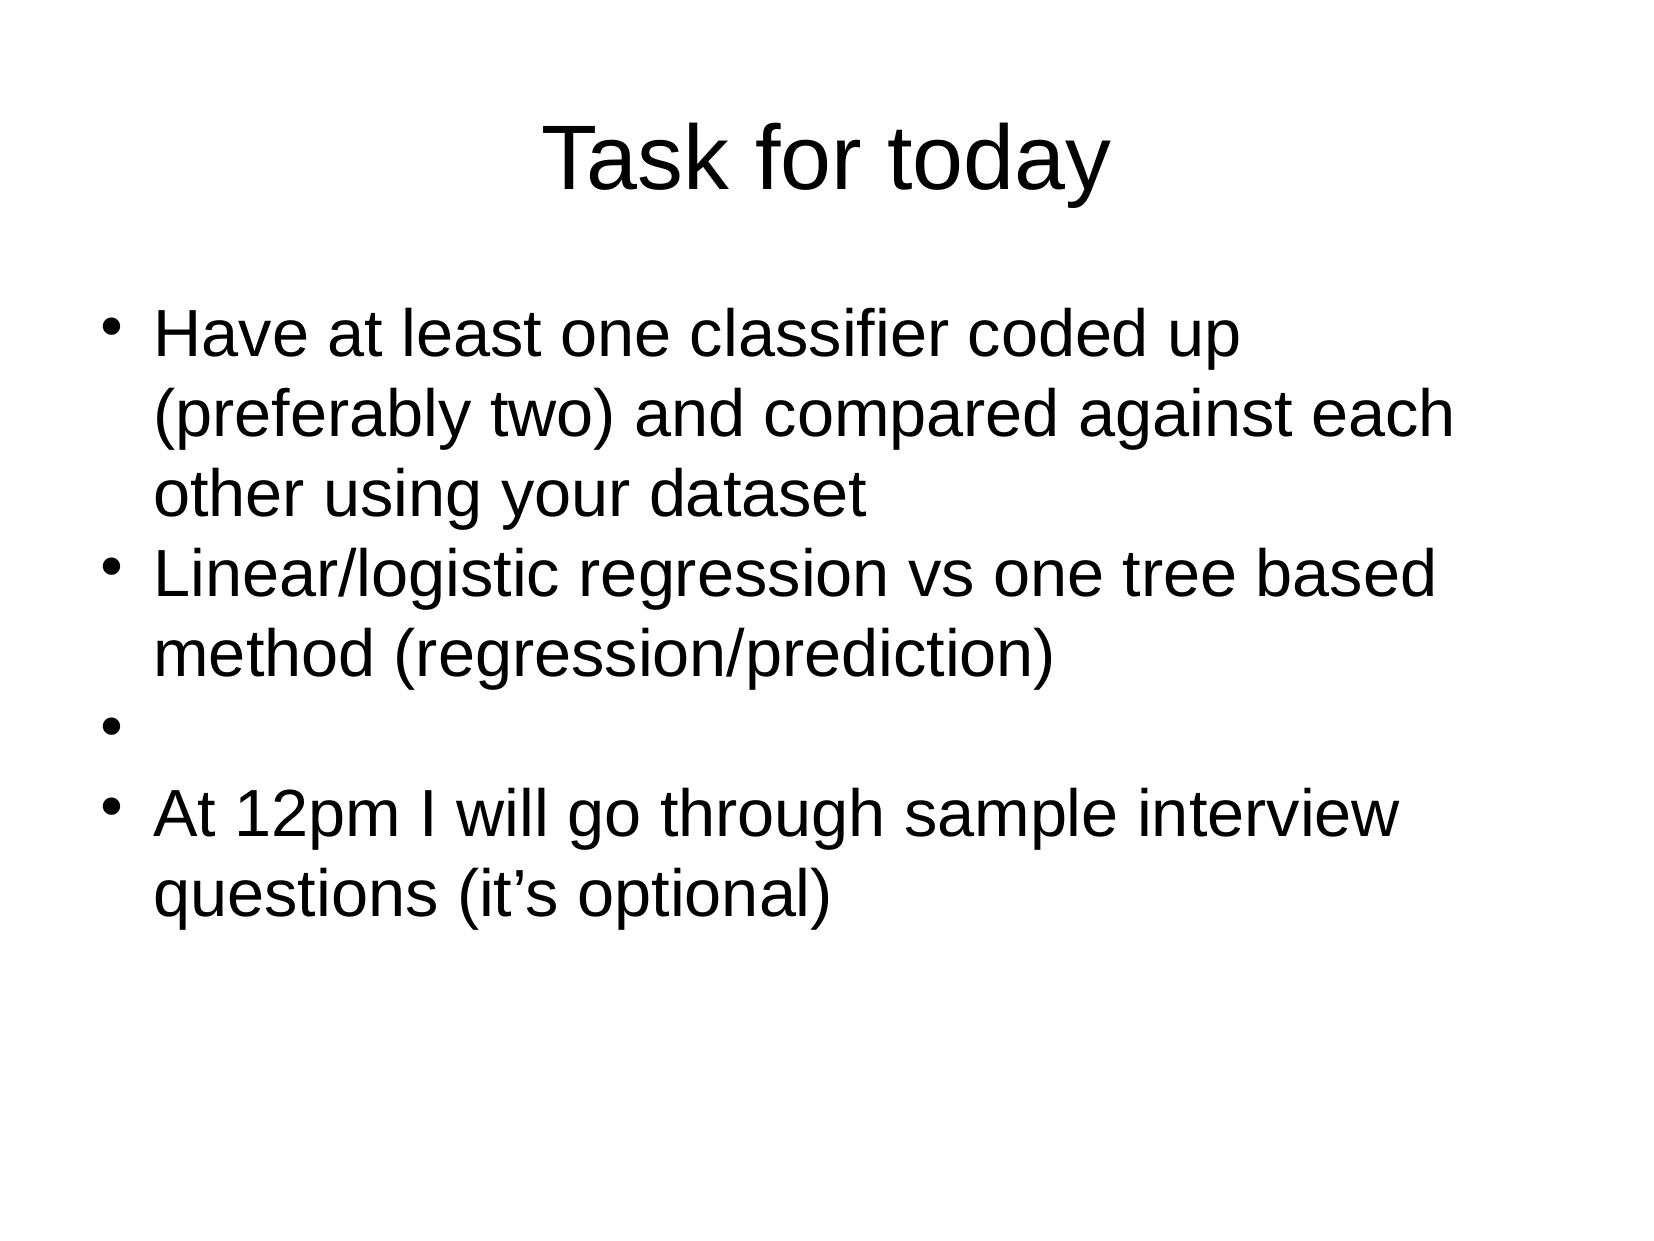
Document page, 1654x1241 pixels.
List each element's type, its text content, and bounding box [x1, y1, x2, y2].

text_box Have at least one classifier coded up (preferably two) and compared against each other using your dataset Linear/logistic regression vs one tree based method (regression/prediction) At 12pm I will go through sample interview questions (it’s optional) [82, 290, 1571, 1010]
text_box Task for today [82, 49, 1571, 257]
